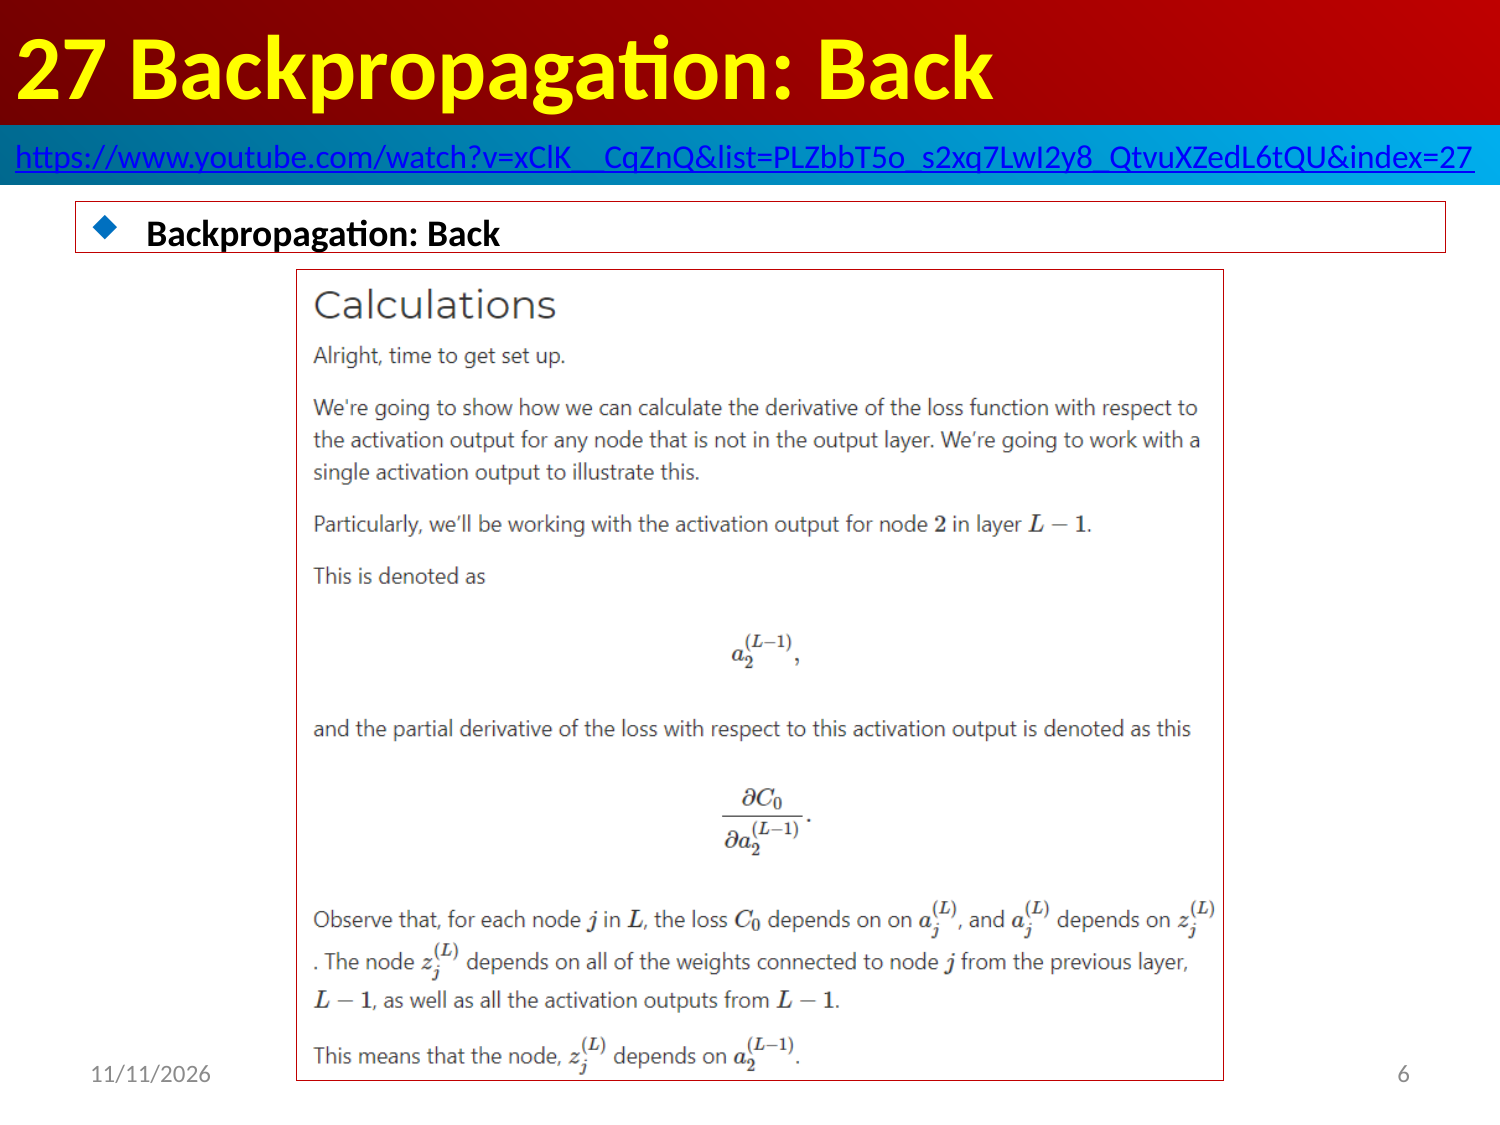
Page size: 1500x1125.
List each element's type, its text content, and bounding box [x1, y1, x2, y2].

subtitle Backpropagation: Back [75, 201, 1446, 253]
title 27 Backpropagation: Back [0, 0, 1500, 125]
picture [296, 269, 1225, 1082]
text_box https://www.youtube.com/watch?v=xClK__CqZnQ&list=PLZbbT5o_s2xq7LwI2y8_QtvuXZedL6tQU&index=27 [0, 125, 1500, 185]
slide_number 6 [1074, 1042, 1425, 1103]
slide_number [75, 1042, 425, 1103]
